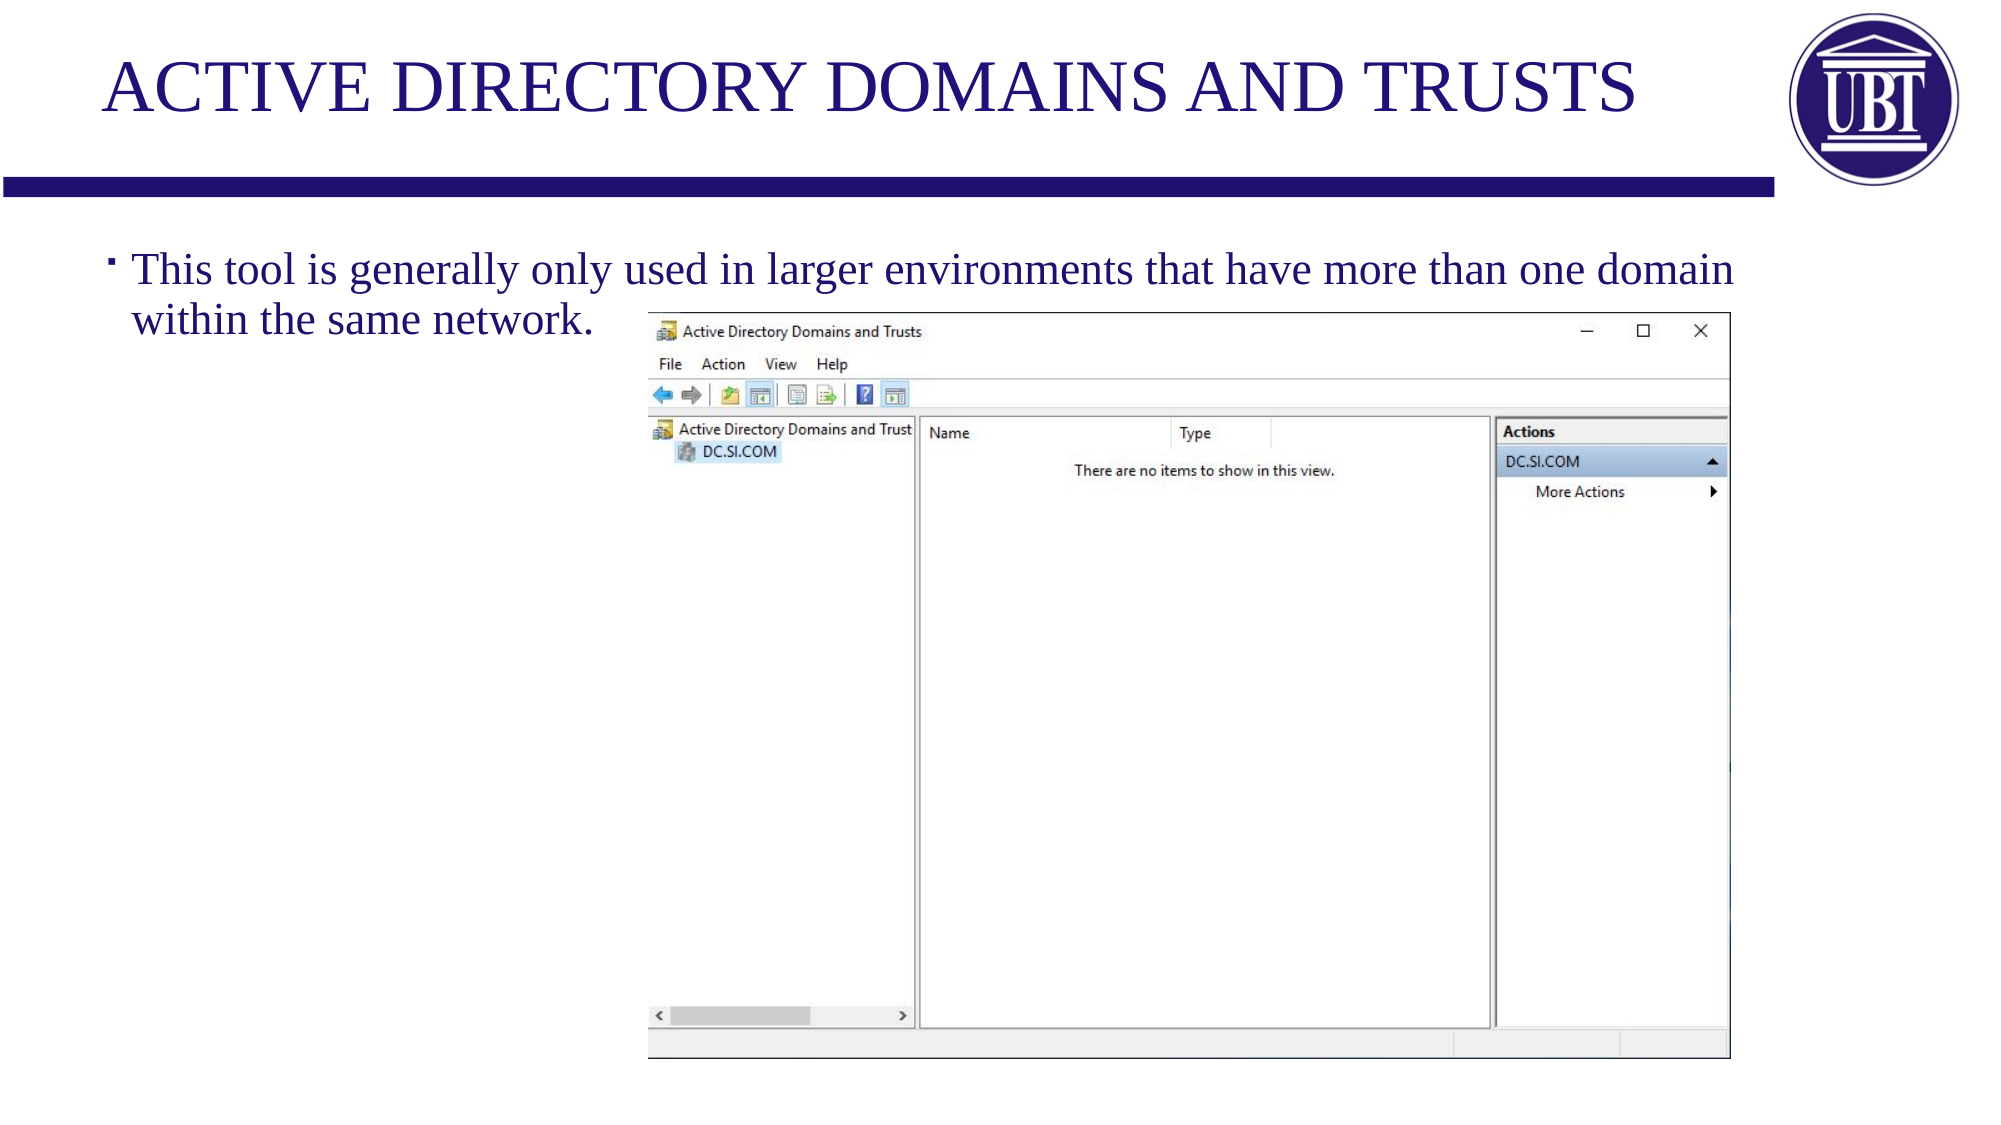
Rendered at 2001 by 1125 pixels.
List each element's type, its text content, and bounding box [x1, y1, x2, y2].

picture [647, 311, 1731, 1059]
title Active Directory Domains and Trusts [86, 13, 1692, 164]
list This tool is generally only used in larger environments that have more than one domain within the same network. [86, 237, 1770, 1020]
picture [1774, 0, 2000, 198]
